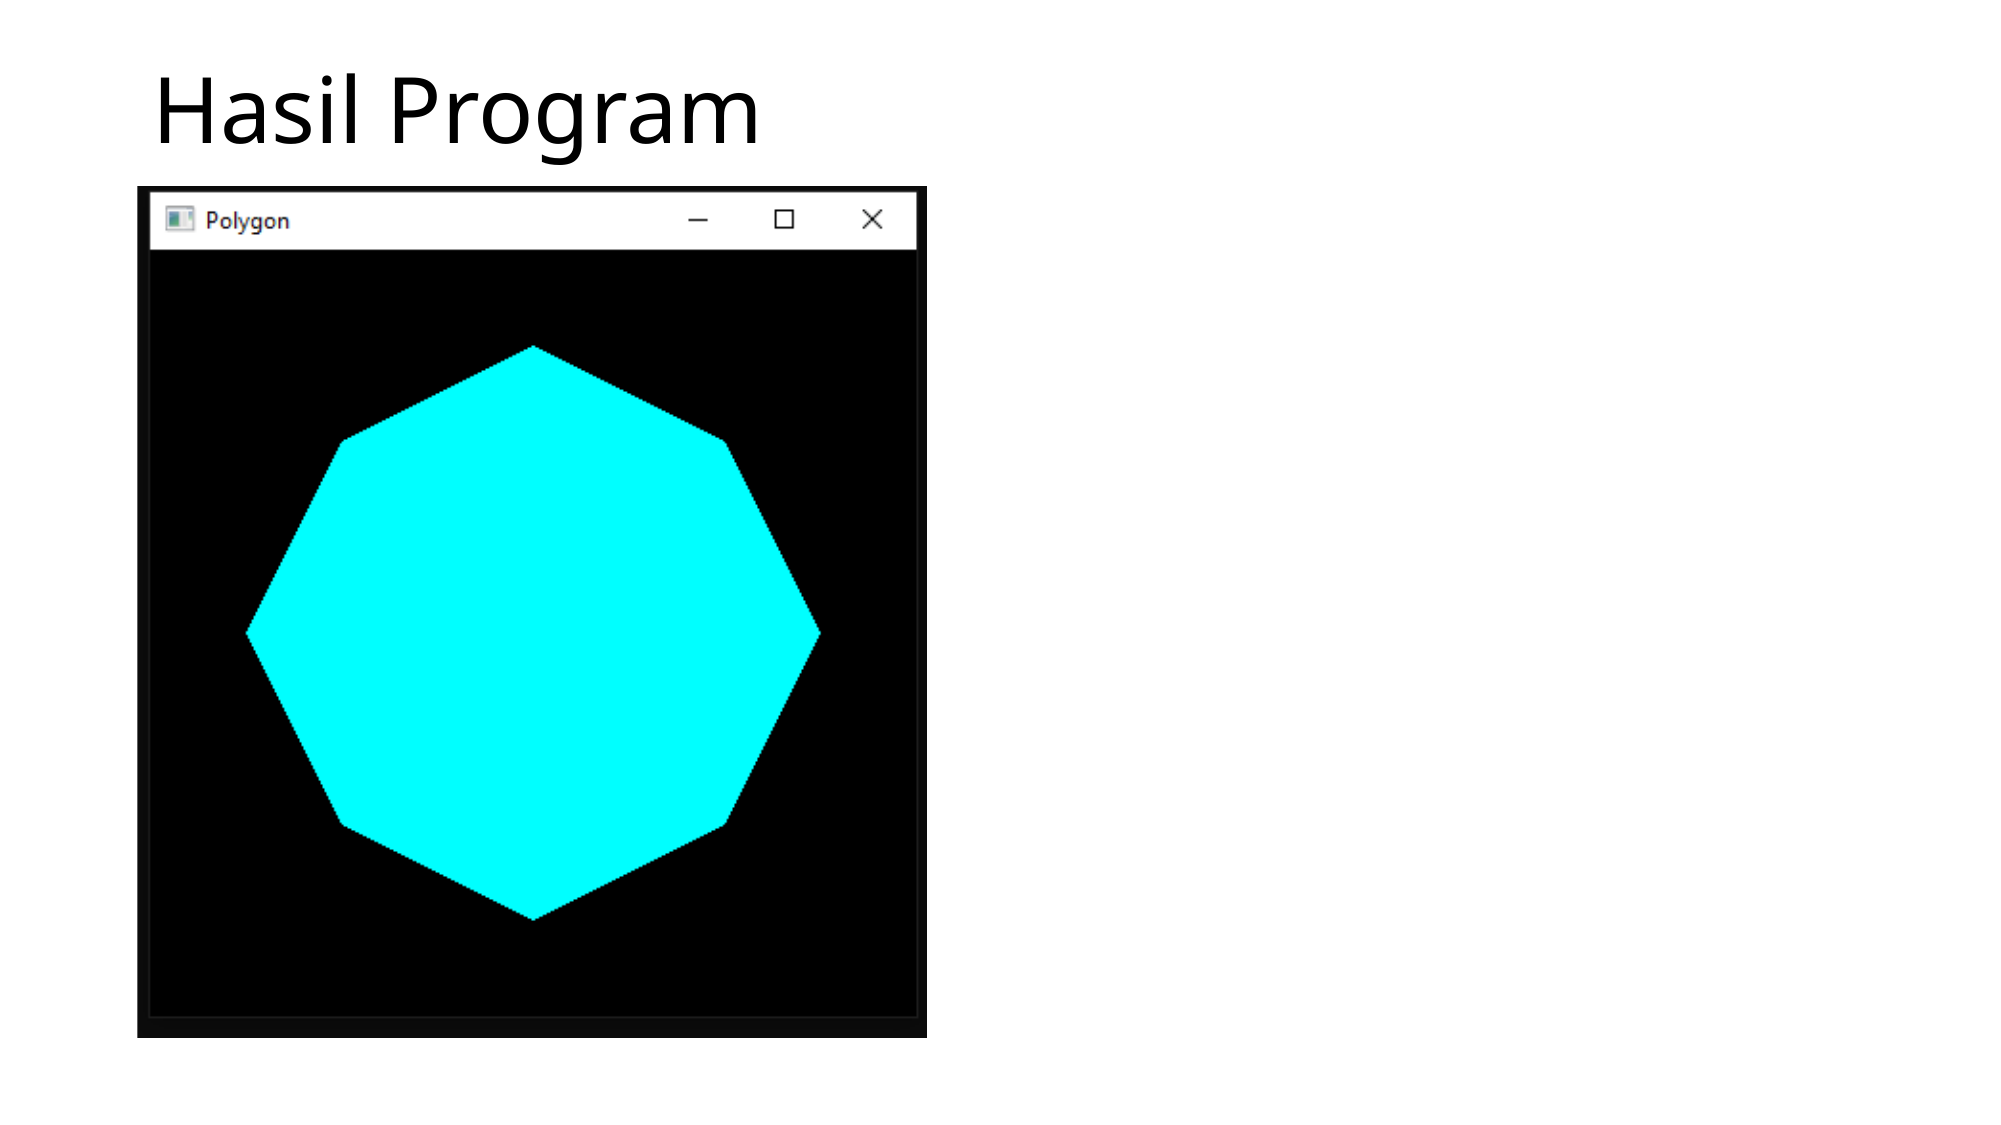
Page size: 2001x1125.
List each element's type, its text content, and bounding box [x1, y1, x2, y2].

picture [137, 186, 927, 1038]
title Hasil Program [137, 41, 1863, 187]
